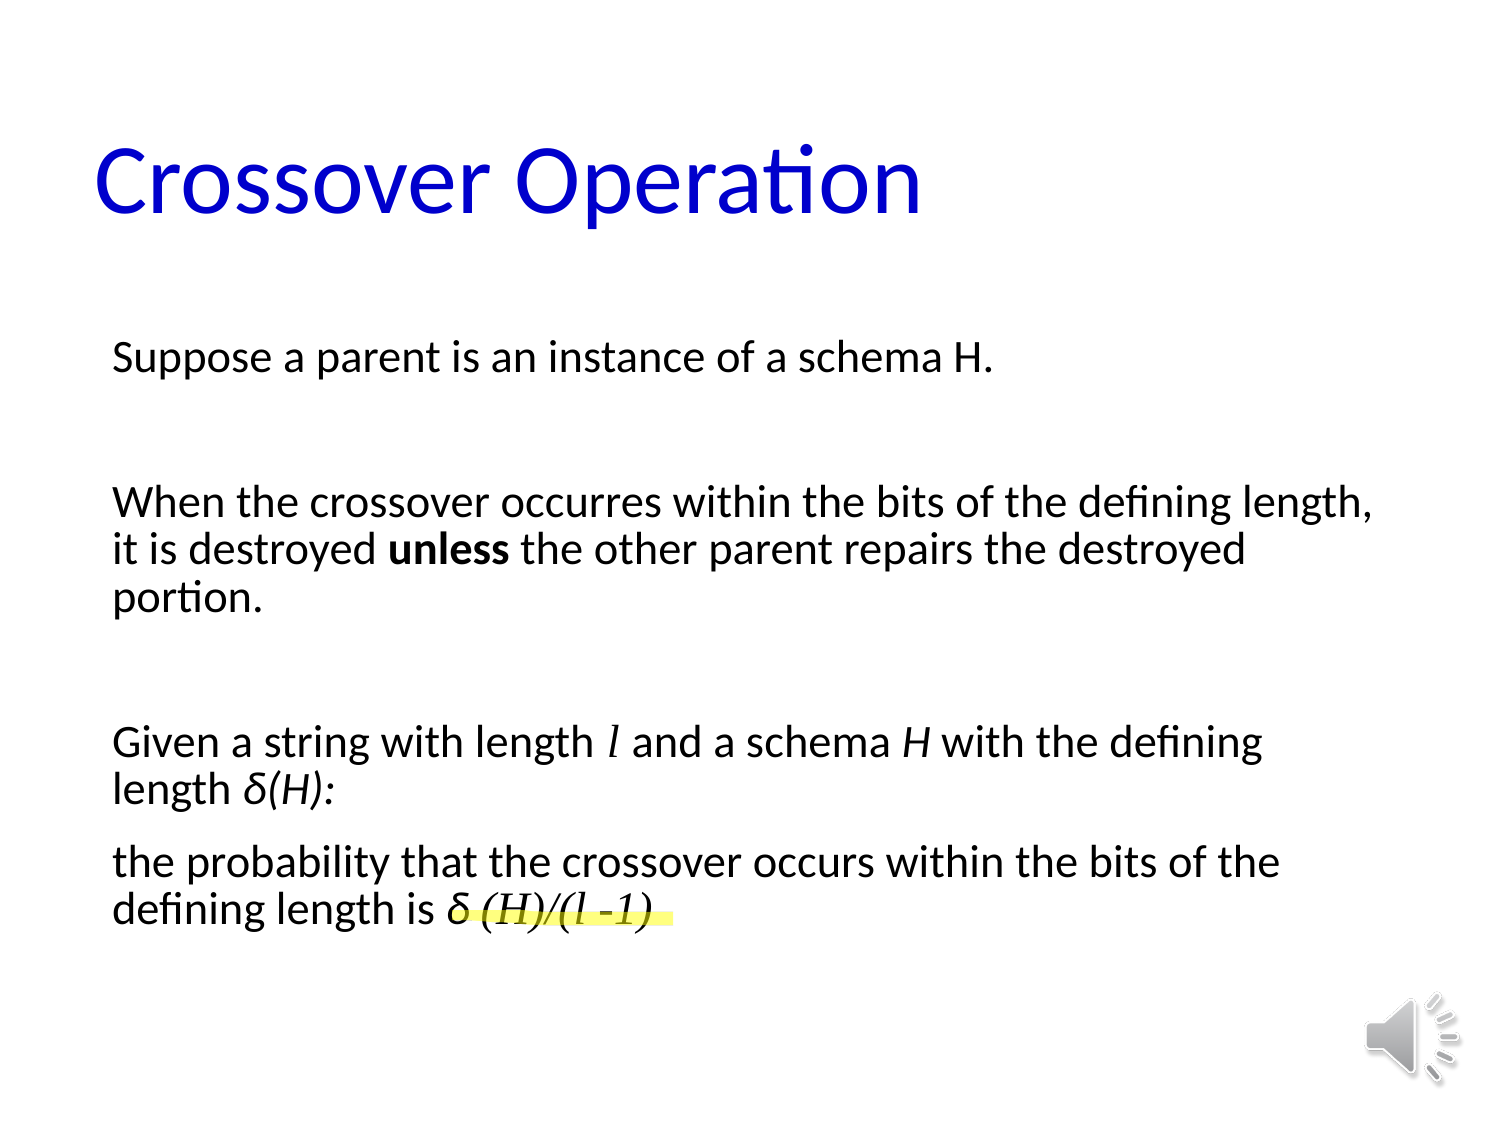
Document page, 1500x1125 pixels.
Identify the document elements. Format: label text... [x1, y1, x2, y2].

picture [452, 910, 685, 940]
picture [1364, 989, 1465, 1090]
title Crossover Operation [79, 44, 1405, 317]
list Suppose a parent is an instance of a schema H. When the crossover occurres within the bits of the defining length, it is destroyed unless the other parent repairs the destroyed portion. Given a string with length l and a schema H with the defining length δ(H): the probability that the crossover occurs within the bits of the defining length is δ (H)/(l -1) [83, 326, 1407, 945]
